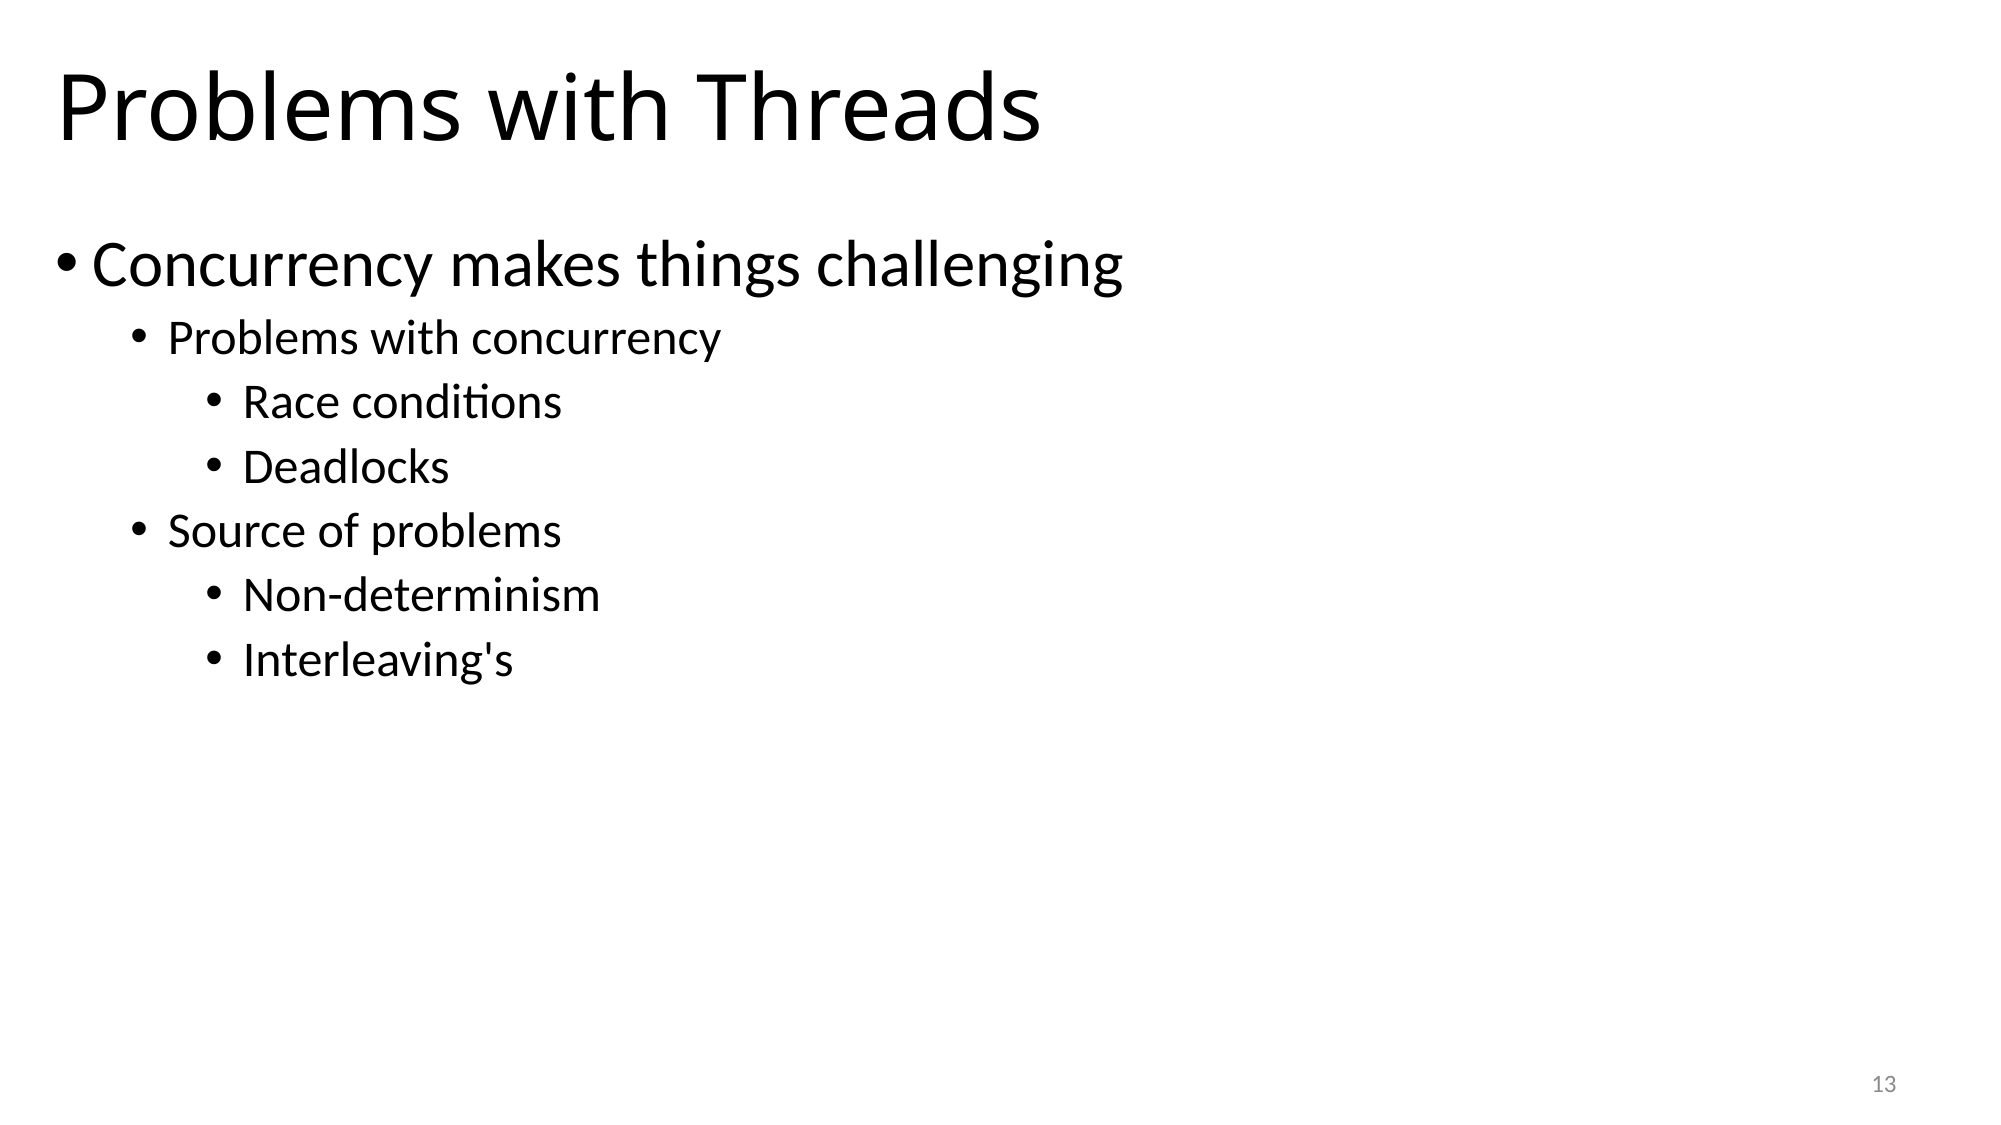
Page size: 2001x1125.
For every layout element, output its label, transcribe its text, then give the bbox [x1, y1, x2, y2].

list Concurrency makes things challenging Problems with concurrency Race conditions Deadlocks Source of problems Non-determinism Interleaving's [40, 221, 1955, 1021]
title Problems with Threads [40, 35, 1955, 187]
